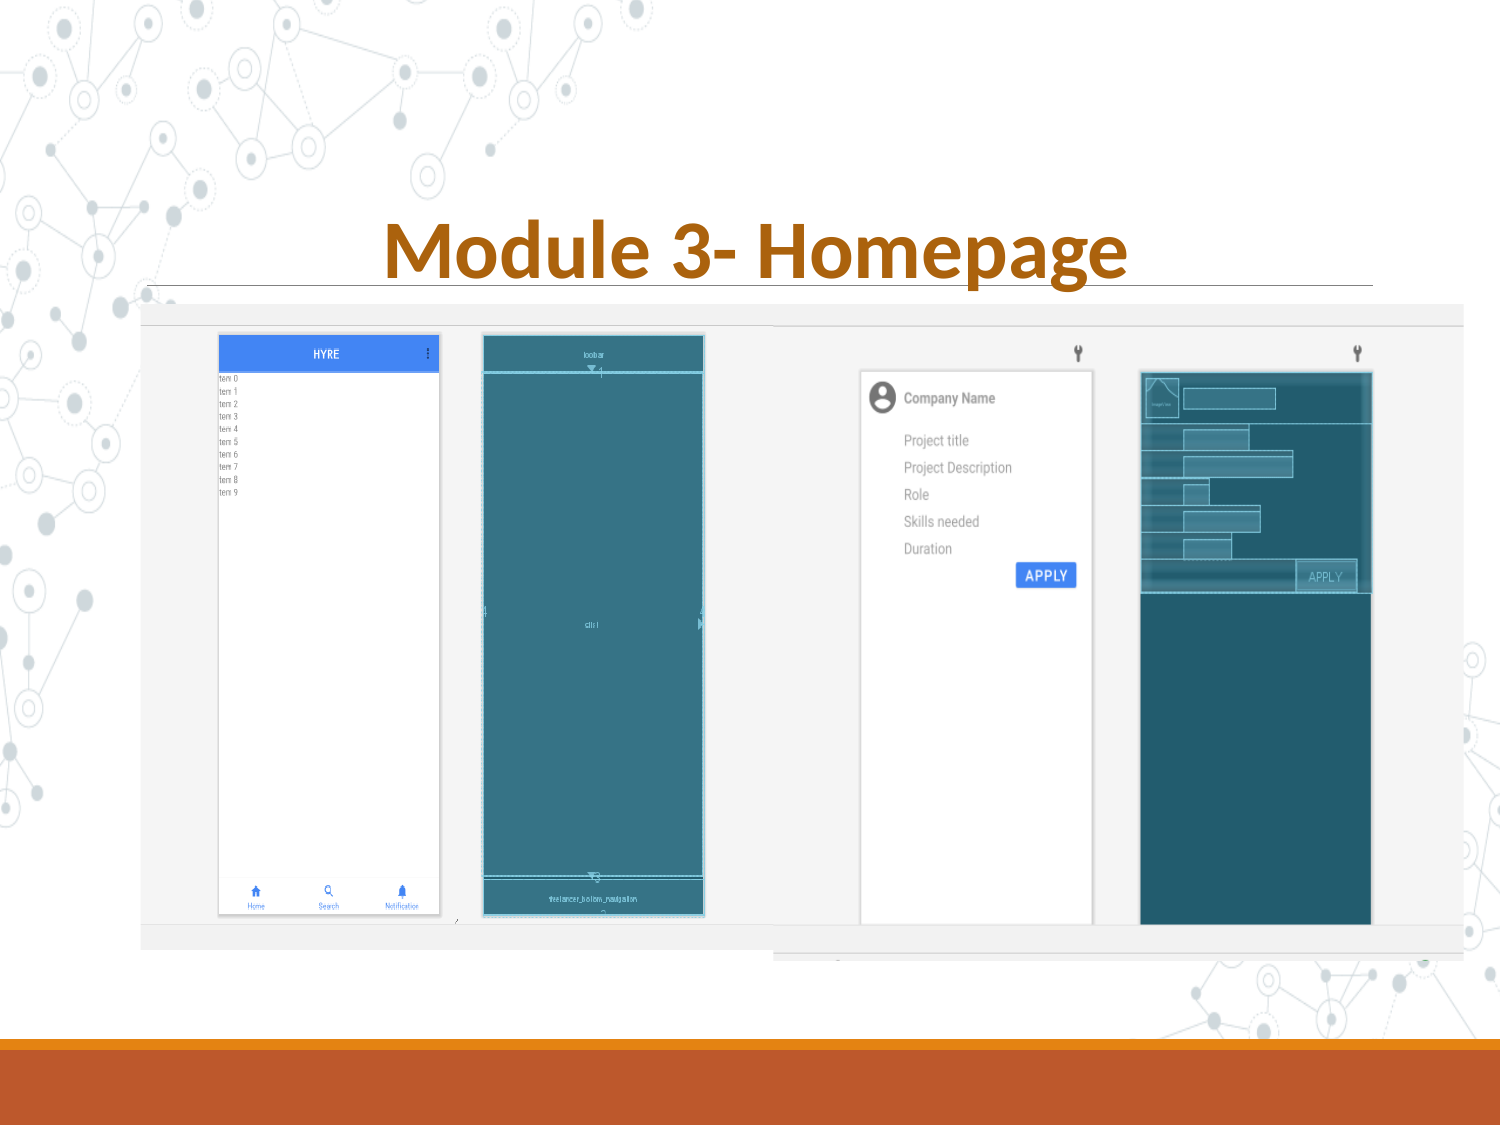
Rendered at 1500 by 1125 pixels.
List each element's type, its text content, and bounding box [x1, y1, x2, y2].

picture [0, 0, 1500, 1039]
text_box Module 3- Homepage [367, 187, 1146, 301]
